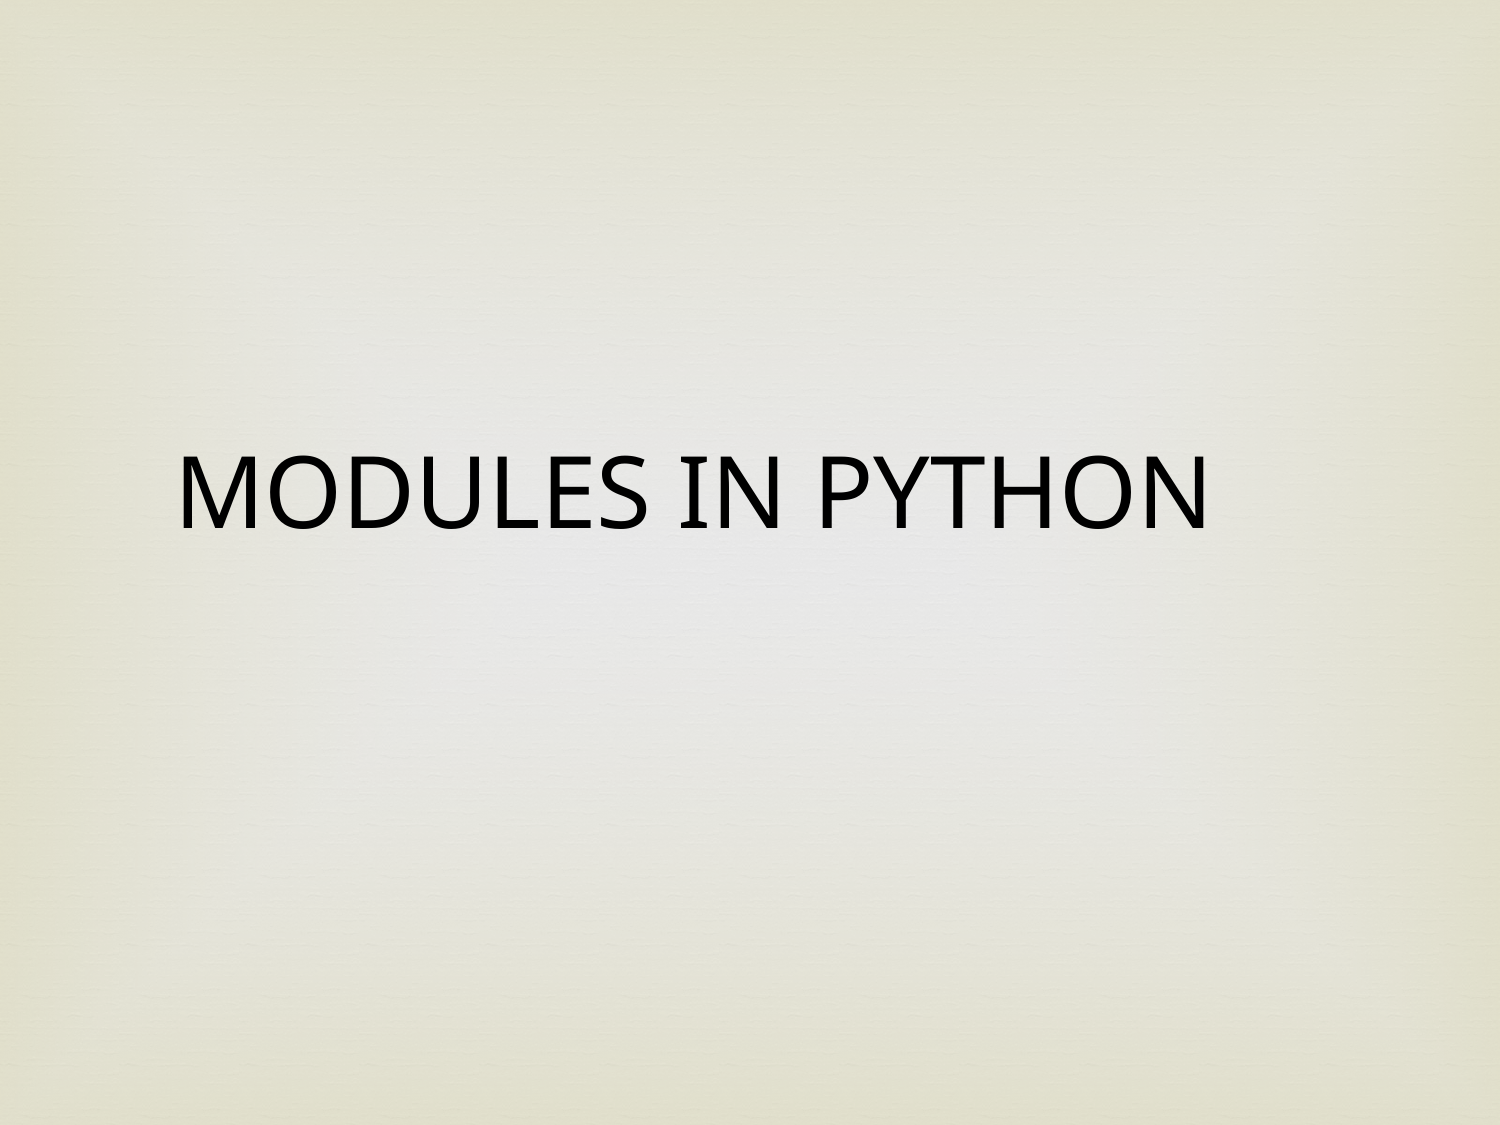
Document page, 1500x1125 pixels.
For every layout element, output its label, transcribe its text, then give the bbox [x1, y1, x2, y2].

text_box MODULES IN PYTHON [159, 420, 1376, 556]
